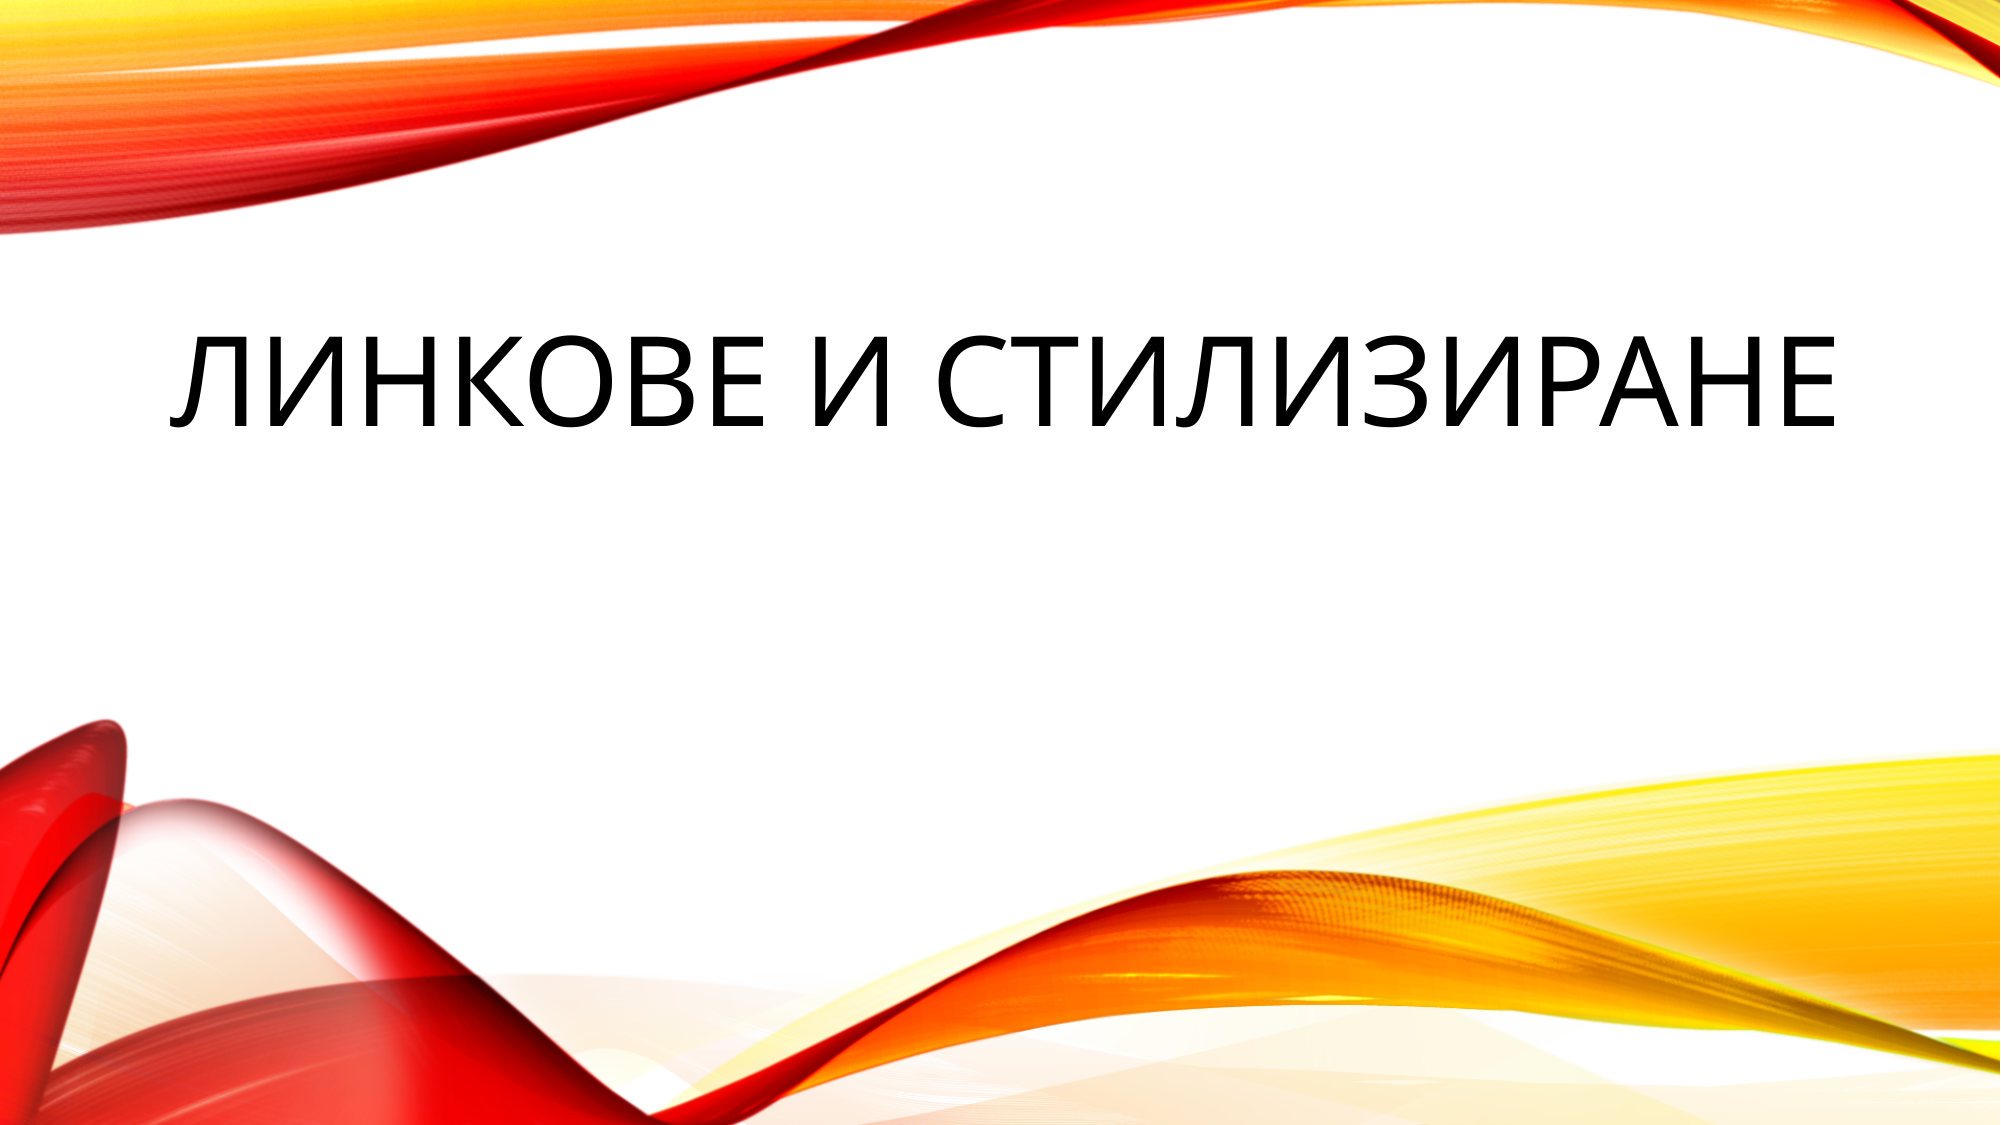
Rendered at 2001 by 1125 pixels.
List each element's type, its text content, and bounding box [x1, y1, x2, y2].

picture [0, 717, 2000, 1125]
picture [0, 0, 2000, 237]
title Линкове и стилизиране [155, 298, 1877, 462]
